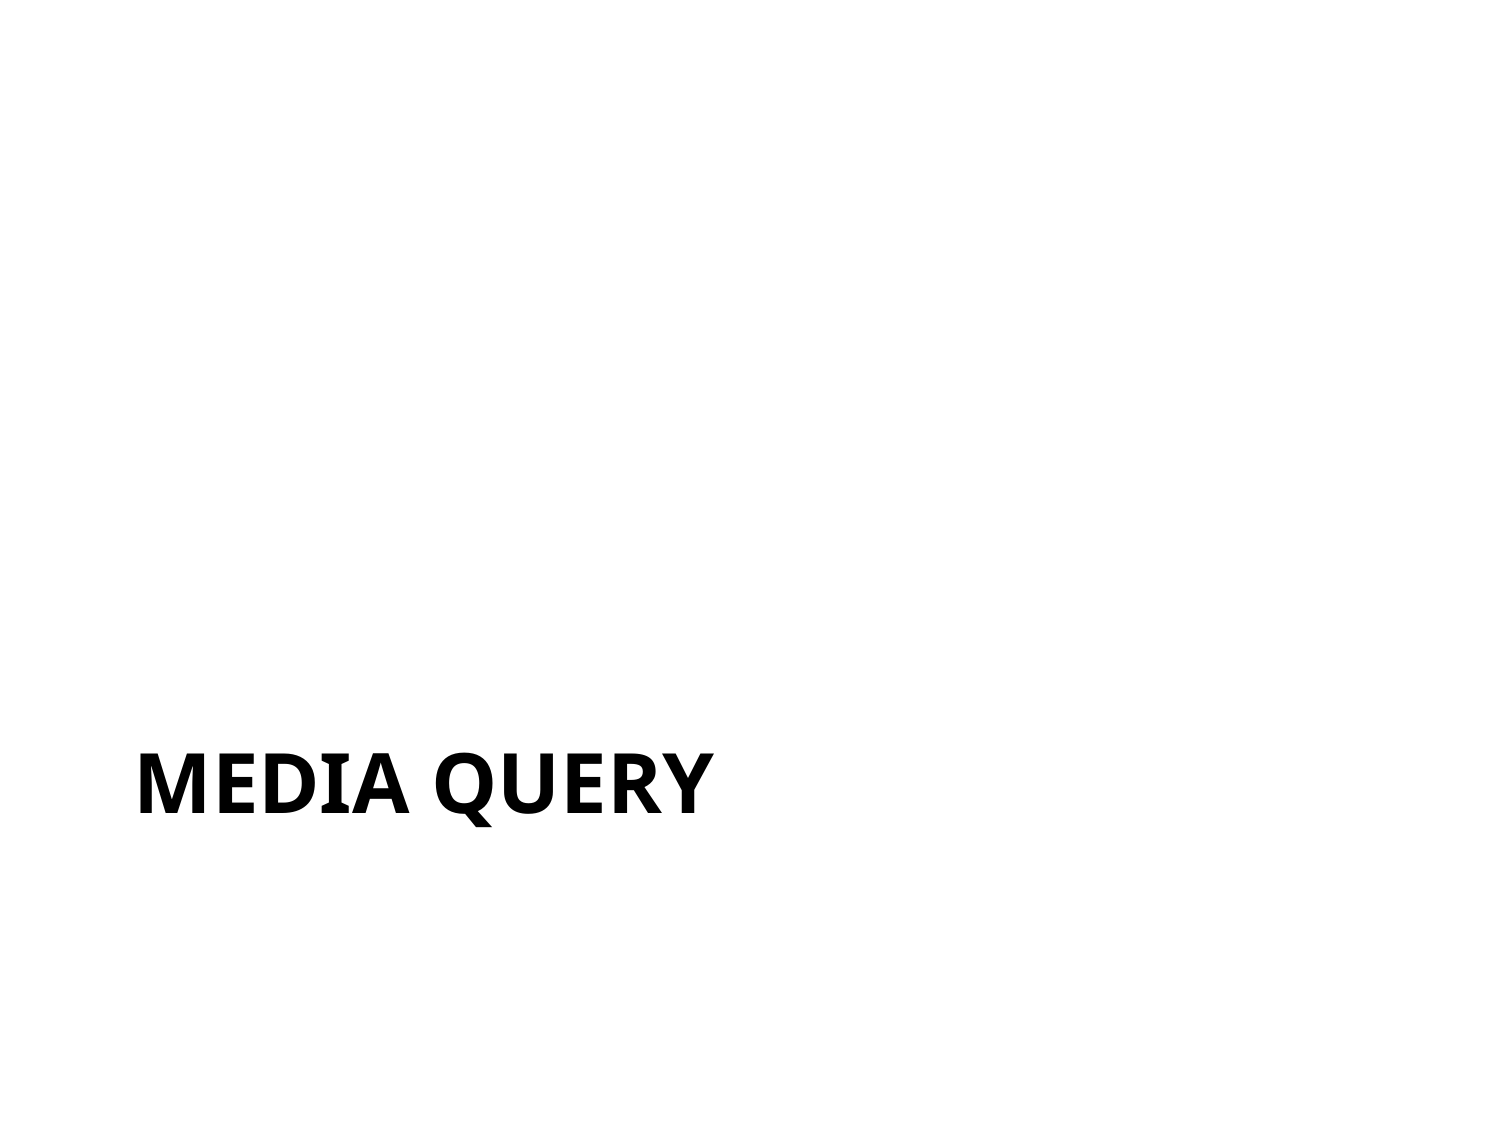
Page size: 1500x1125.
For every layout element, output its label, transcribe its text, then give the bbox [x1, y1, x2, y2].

title MEDIA QUERY [118, 722, 1394, 947]
